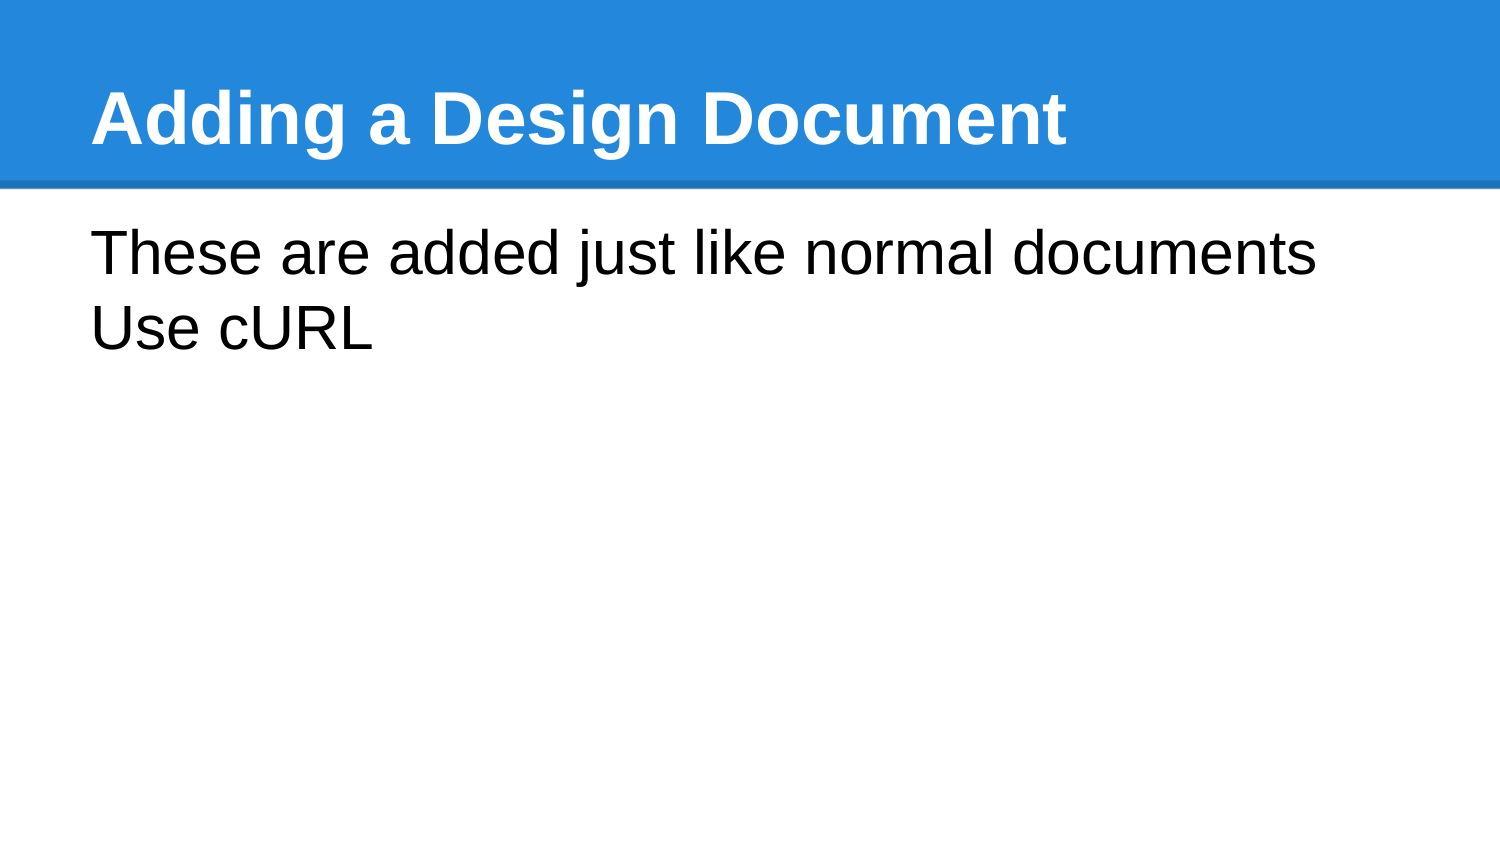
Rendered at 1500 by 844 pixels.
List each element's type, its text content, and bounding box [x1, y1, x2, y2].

title Adding a Design Document [75, 33, 1425, 175]
list These are added just like normal documents Use cURL [75, 196, 1425, 808]
